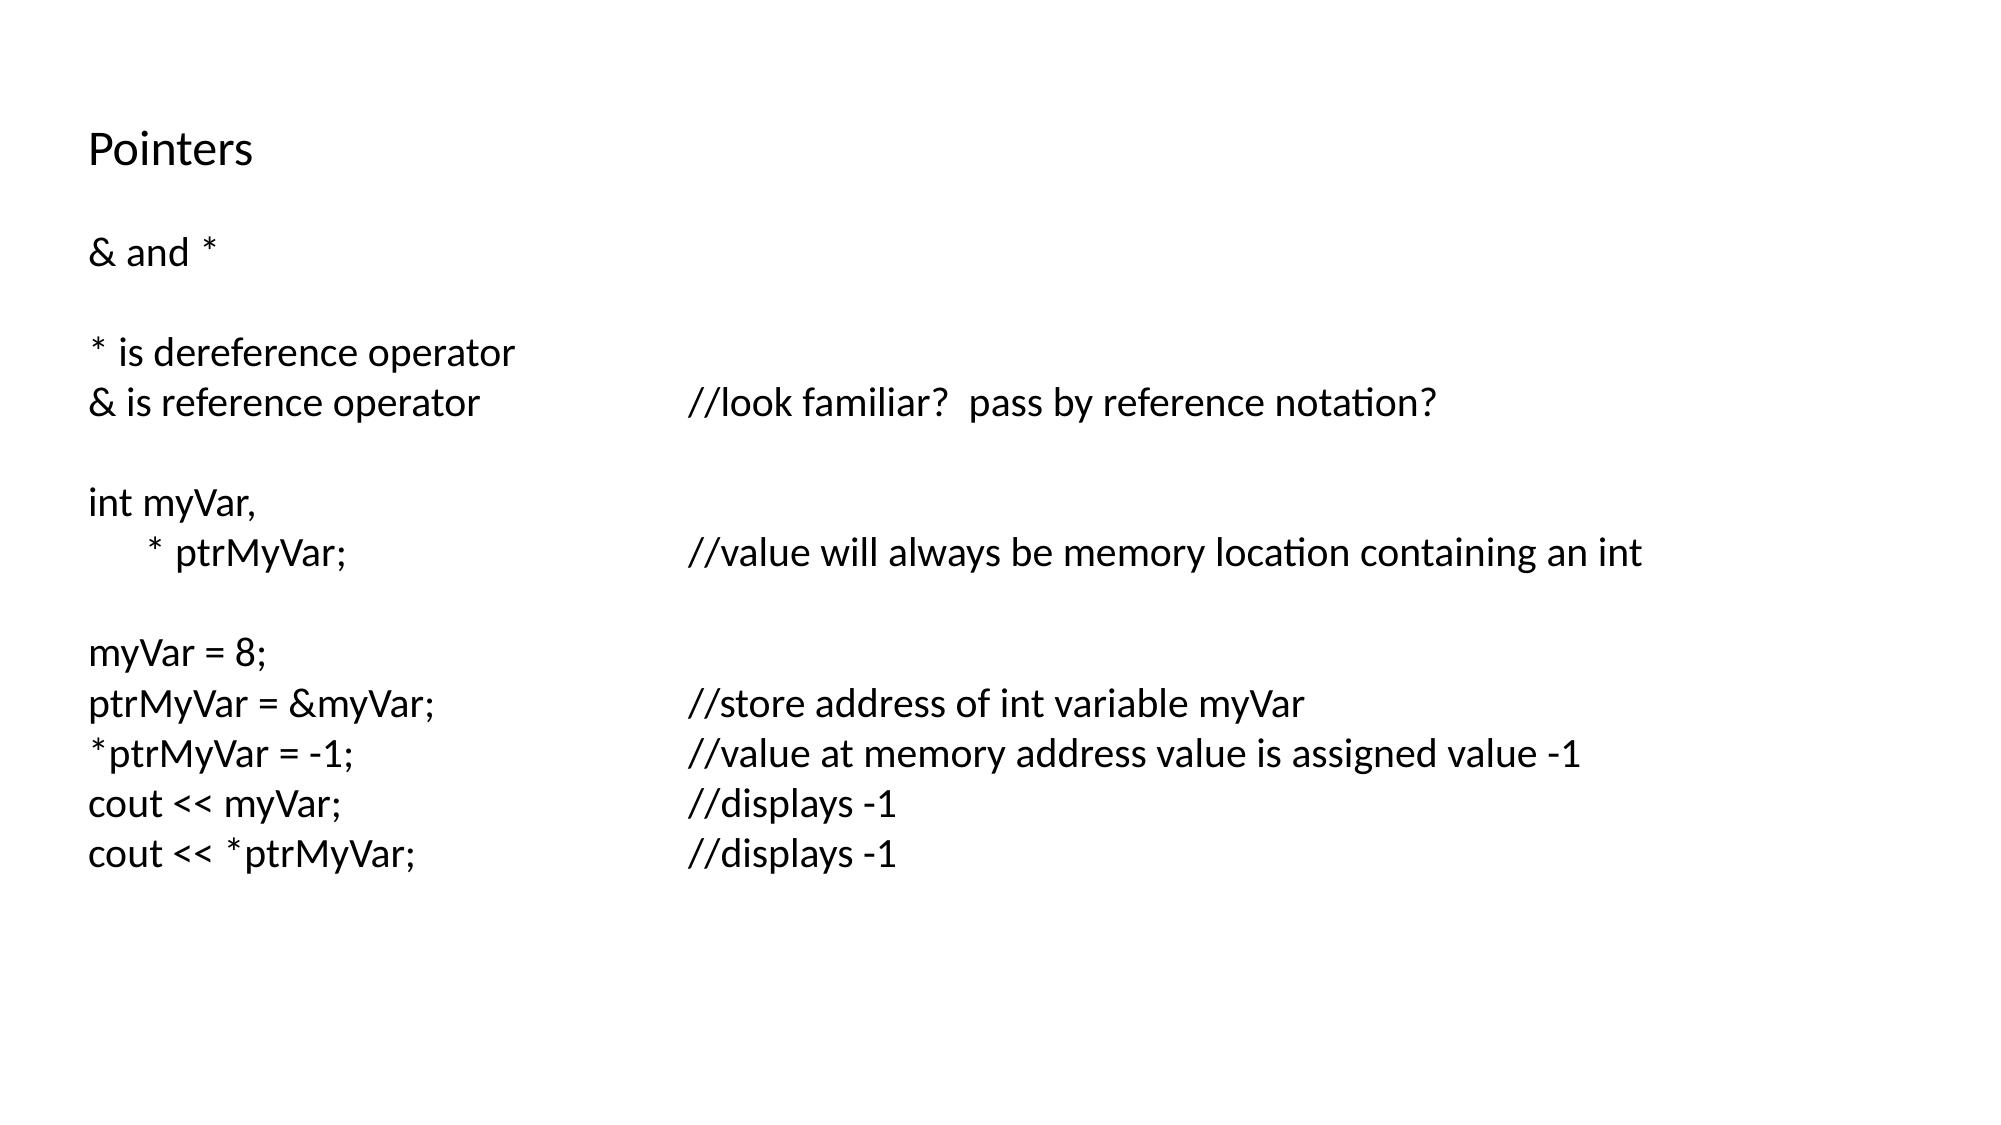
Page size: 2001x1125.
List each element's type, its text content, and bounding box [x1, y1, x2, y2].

text_box Pointers & and * * is dereference operator & is reference operator //look familiar? pass by reference notation? int myVar, * ptrMyVar; //value will always be memory location containing an int myVar = 8; ptrMyVar = &myVar; //store address of int variable myVar *ptrMyVar = -1; //value at memory address value is assigned value -1 cout << myVar; //displays -1 cout << *ptrMyVar; //displays -1 [73, 107, 1944, 933]
